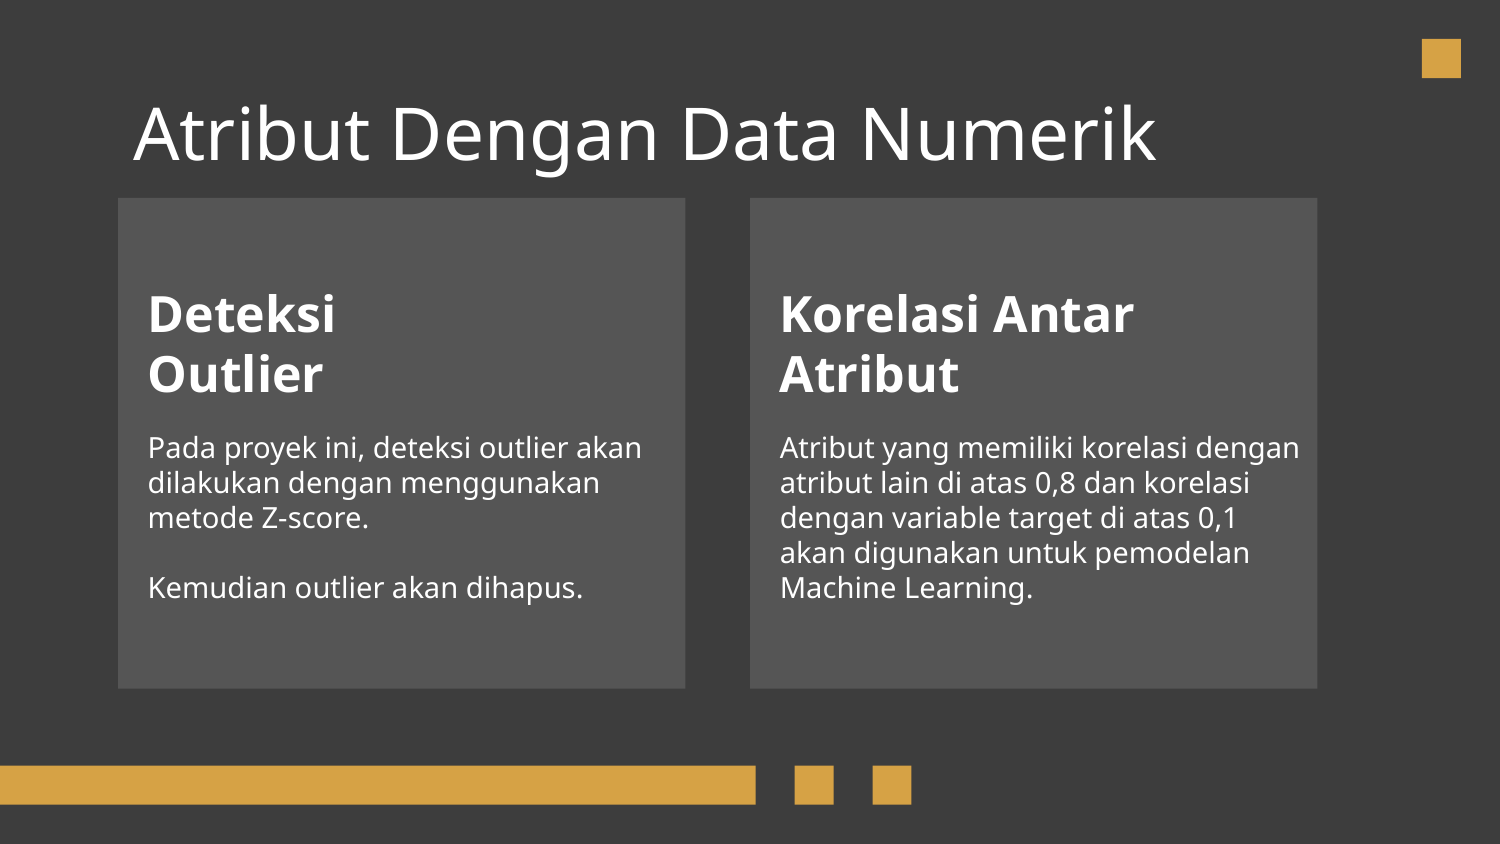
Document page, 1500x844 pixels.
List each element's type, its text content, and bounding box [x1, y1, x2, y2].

subtitle Deteksi Outlier Pada proyek ini, deteksi outlier akan dilakukan dengan menggunakan metode Z-score. Kemudian outlier akan dihapus. [118, 197, 686, 689]
subtitle Korelasi Antar Atribut Atribut yang memiliki korelasi dengan atribut lain di atas 0,8 dan korelasi dengan variable target di atas 0,1 akan digunakan untuk pemodelan Machine Learning. [750, 197, 1318, 689]
title Atribut Dengan Data Numerik [118, 72, 1382, 167]
